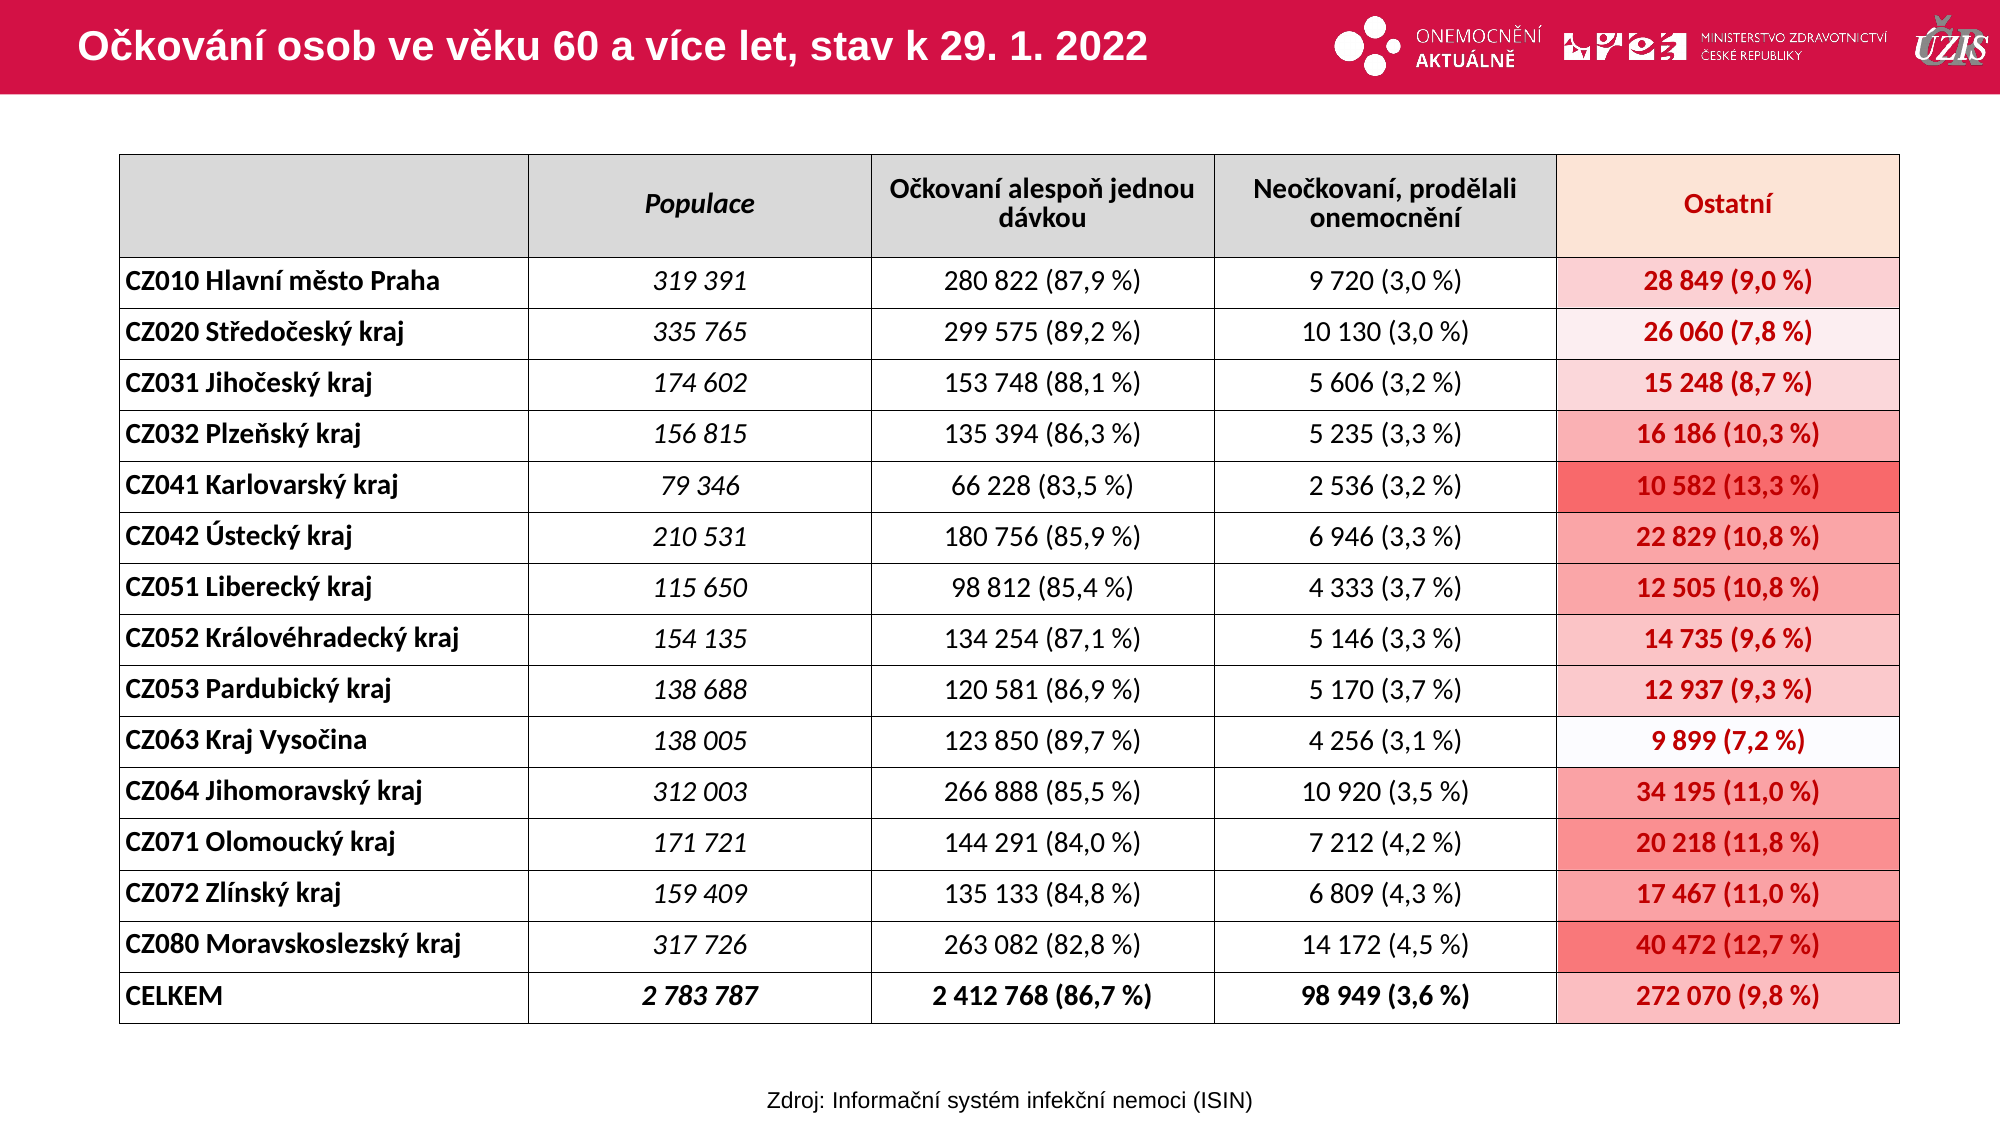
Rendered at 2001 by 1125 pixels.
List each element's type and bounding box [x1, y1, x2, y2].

table_cell [529, 462, 871, 512]
table_cell [872, 615, 1214, 665]
table_cell [1557, 768, 1899, 818]
table_cell [120, 973, 528, 1023]
table_cell [872, 768, 1214, 818]
table_cell [1215, 666, 1556, 716]
table_cell [1557, 666, 1899, 716]
table_cell [529, 666, 871, 716]
table_cell [529, 615, 871, 665]
table_cell [1215, 360, 1556, 410]
picture [1563, 31, 1888, 60]
table_cell [872, 513, 1214, 563]
table_cell [120, 309, 528, 359]
table_cell [120, 360, 528, 410]
table_cell [872, 973, 1214, 1023]
table_cell [120, 615, 528, 665]
table_cell [1557, 871, 1899, 921]
table_cell [529, 717, 871, 767]
table_cell [872, 462, 1214, 512]
table_cell [1557, 360, 1899, 410]
table_cell [1215, 309, 1556, 359]
table_cell [872, 309, 1214, 359]
table_cell [529, 258, 871, 308]
table_cell [529, 411, 871, 461]
table_cell [120, 768, 528, 818]
table_header [872, 155, 1214, 257]
table_cell [529, 564, 871, 614]
table_cell [529, 922, 871, 972]
table_cell [1215, 871, 1556, 921]
table_cell [872, 360, 1214, 410]
table_cell [529, 768, 871, 818]
table_cell [1557, 973, 1899, 1023]
table_cell [1215, 411, 1556, 461]
table_cell [1215, 973, 1556, 1023]
table_cell [1557, 258, 1899, 308]
table_cell [1215, 717, 1556, 767]
table_cell [1215, 819, 1556, 870]
table_cell [872, 819, 1214, 870]
table_cell [1215, 258, 1556, 308]
table_cell [1557, 309, 1899, 359]
table_cell [1557, 411, 1899, 461]
table_header [1557, 155, 1899, 257]
table_cell [1557, 819, 1899, 870]
table_cell [120, 871, 528, 921]
table_cell [872, 666, 1214, 716]
table_cell [872, 411, 1214, 461]
table_cell [529, 871, 871, 921]
table_cell [1557, 564, 1899, 614]
table_cell [1215, 462, 1556, 512]
title [62, 0, 1305, 95]
table_cell [120, 564, 528, 614]
picture [1915, 15, 1989, 66]
picture [1334, 16, 1542, 76]
table_cell [1215, 513, 1556, 563]
table_header [529, 155, 871, 257]
table_cell [1557, 513, 1899, 563]
table_cell [872, 258, 1214, 308]
table_cell [529, 513, 871, 563]
table_cell [120, 819, 528, 870]
table_header [1215, 155, 1556, 257]
table_cell [529, 973, 871, 1023]
table_cell [1215, 564, 1556, 614]
table_cell [872, 717, 1214, 767]
table_cell [1557, 922, 1899, 972]
table_cell [1557, 717, 1899, 767]
table_cell [1215, 615, 1556, 665]
table_cell [120, 462, 528, 512]
table_header [120, 155, 528, 257]
table_cell [529, 819, 871, 870]
table_cell [120, 513, 528, 563]
table_cell [529, 309, 871, 359]
table_cell [1557, 615, 1899, 665]
table_cell [120, 411, 528, 461]
table_cell [120, 666, 528, 716]
table_cell [872, 871, 1214, 921]
table_cell [1215, 922, 1556, 972]
table_cell [120, 258, 528, 308]
text_box [752, 1078, 1269, 1121]
table_cell [120, 922, 528, 972]
table_cell [872, 564, 1214, 614]
table_cell [1215, 768, 1556, 818]
table_cell [529, 360, 871, 410]
table_cell [872, 922, 1214, 972]
table_cell [1557, 462, 1899, 512]
table_cell [120, 717, 528, 767]
